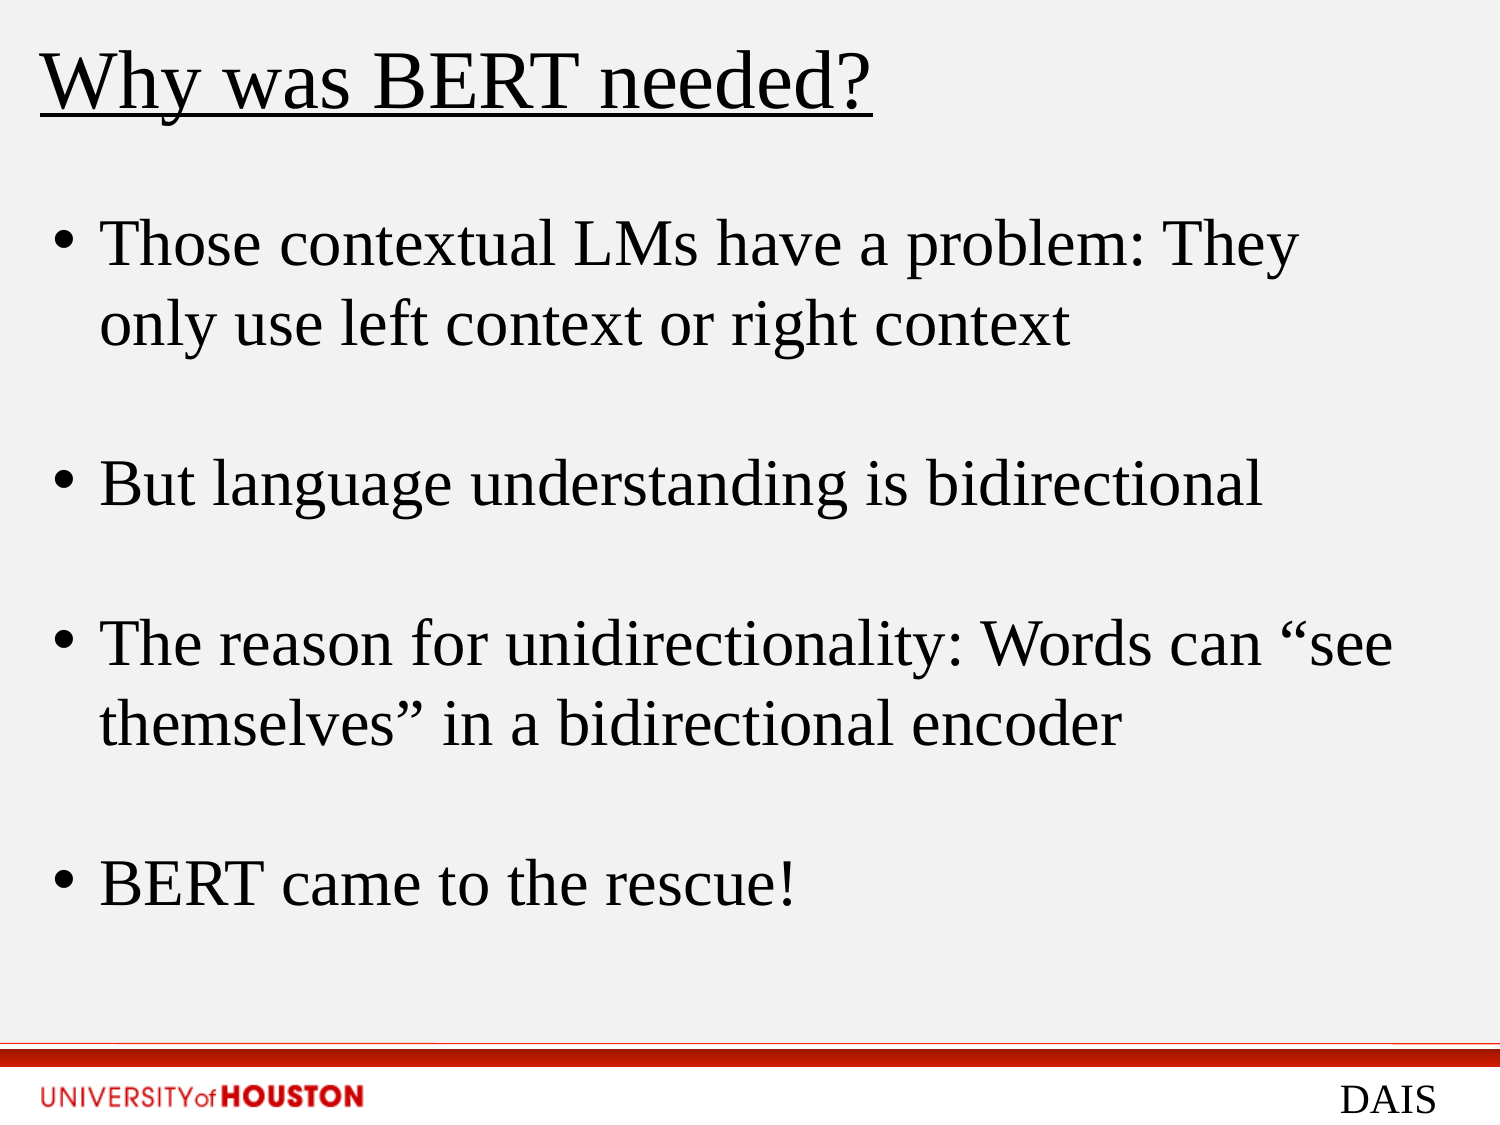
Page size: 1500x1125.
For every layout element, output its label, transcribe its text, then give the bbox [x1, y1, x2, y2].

picture [23, 1075, 385, 1116]
text_box DAIS [1324, 1064, 1475, 1125]
title Why was BERT needed? [24, 24, 1450, 125]
text_box Those contextual LMs have a problem: They only use left context or right context But language understanding is bidirectional The reason for unidirectionality: Words can “see themselves” in a bidirectional encoder BERT came to the rescue! [37, 191, 1450, 926]
